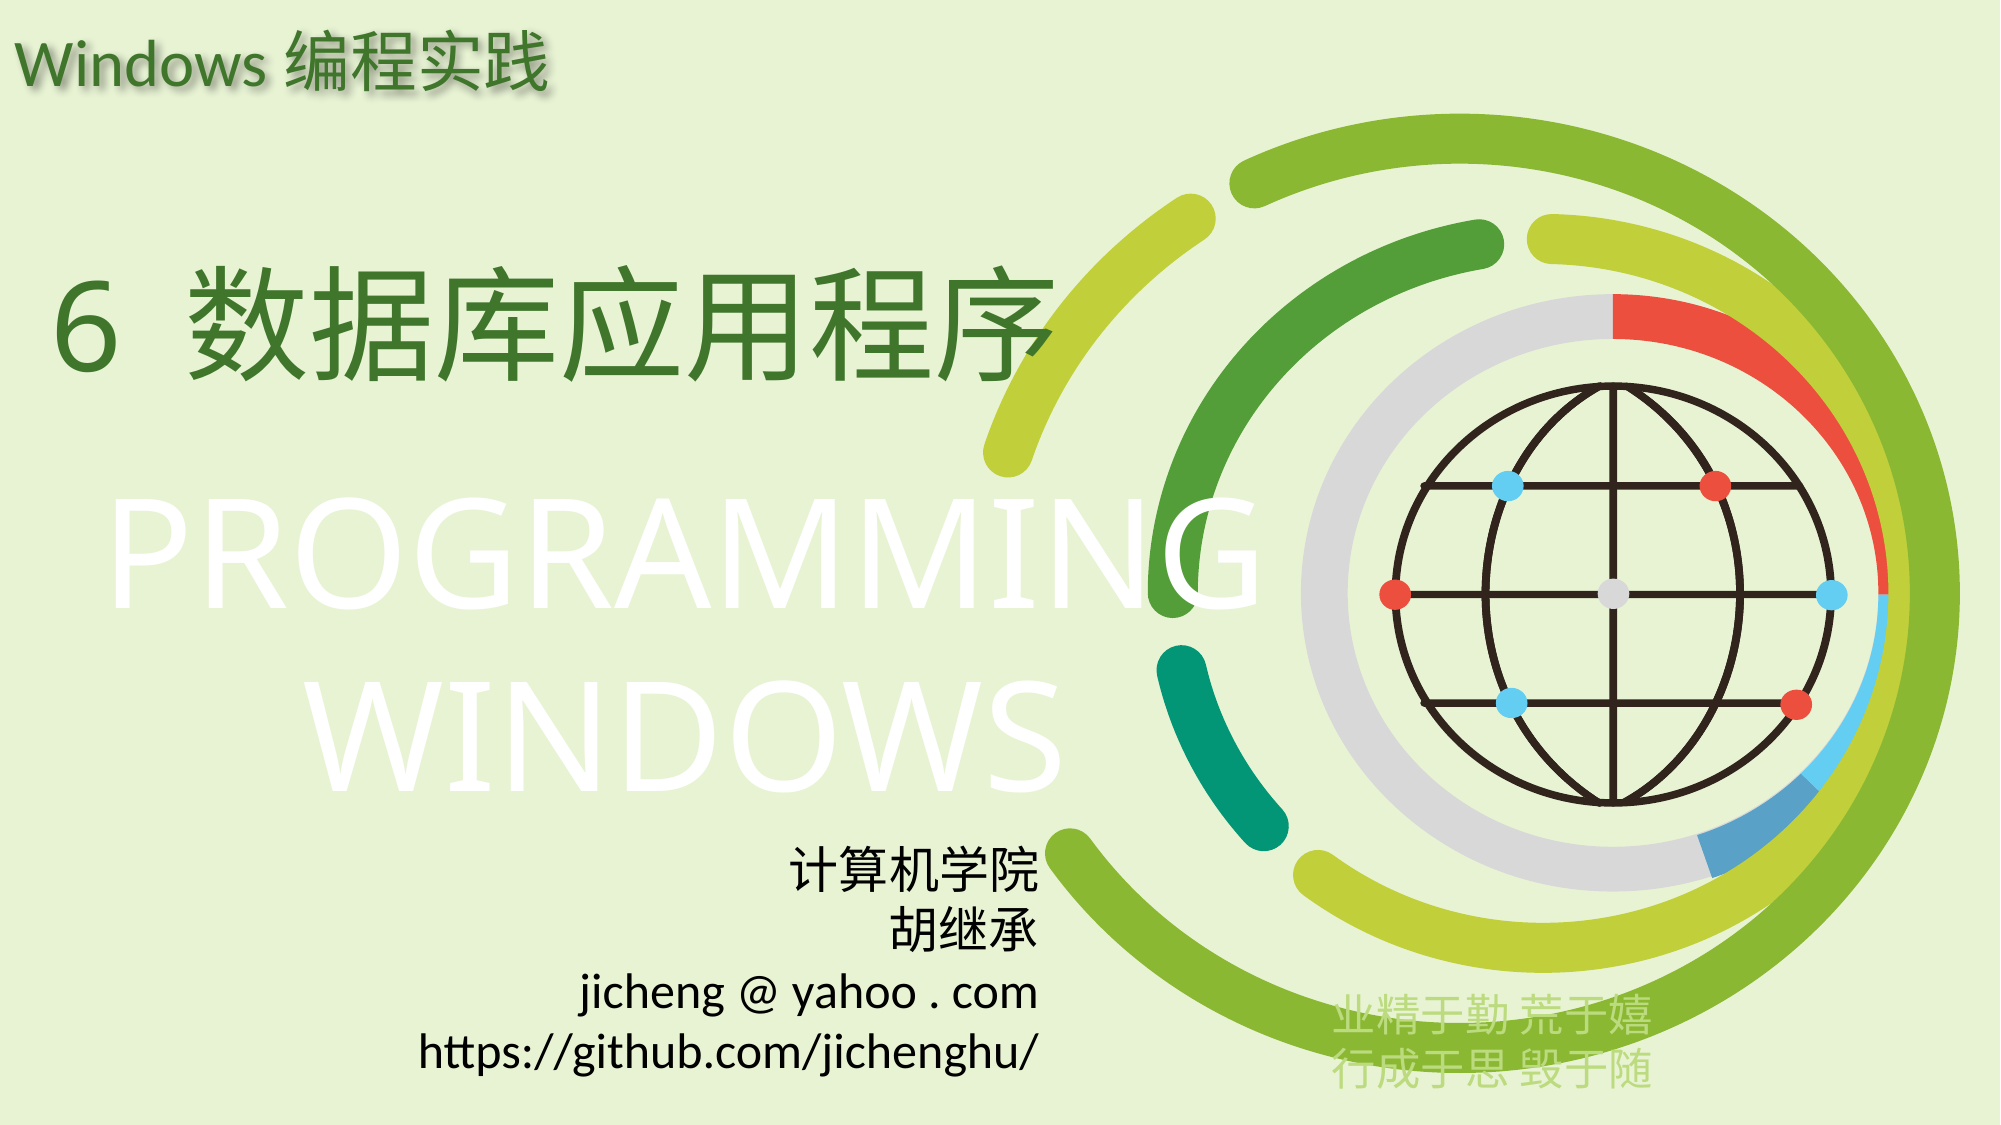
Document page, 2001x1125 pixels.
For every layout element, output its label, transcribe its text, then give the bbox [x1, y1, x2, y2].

text_box 6 数据库应用程序 [36, 239, 1077, 404]
subtitle 计算机学院 胡继承 jicheng @ yahoo . com https://github.com/jichenghu/ [0, 831, 1054, 1125]
title Windows编程实践 [0, 12, 1372, 161]
